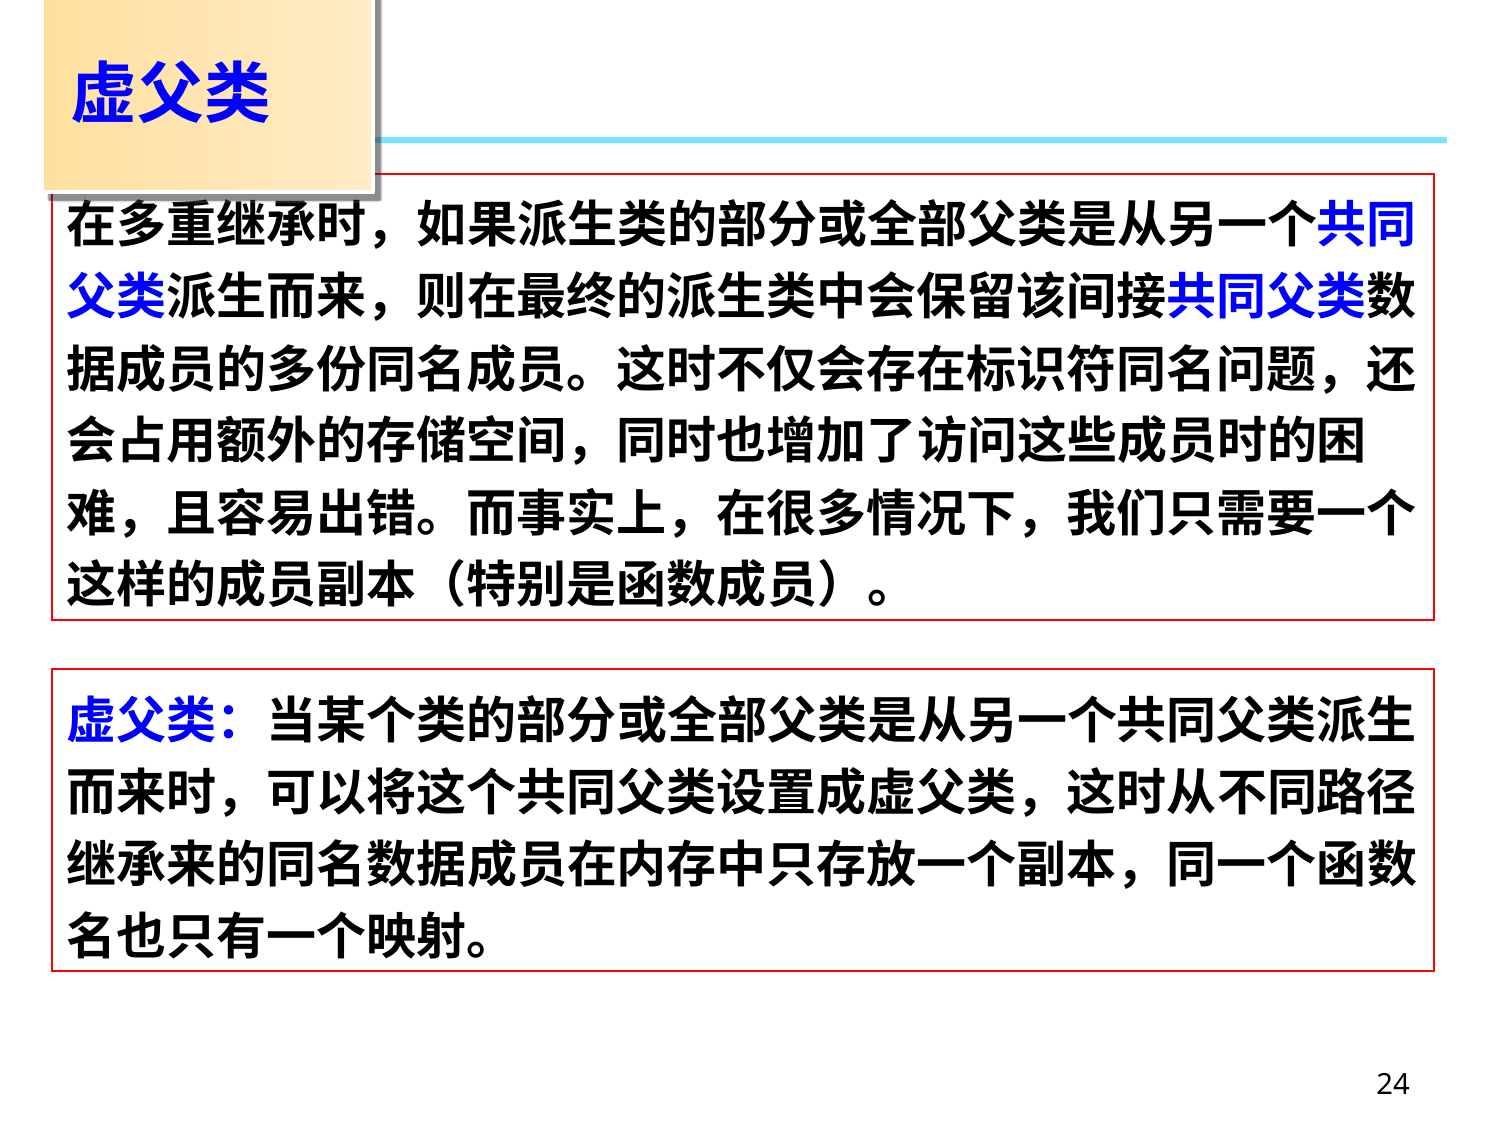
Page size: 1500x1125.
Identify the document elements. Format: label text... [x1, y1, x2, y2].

slide_number 24 [1112, 1037, 1425, 1113]
title 虚父类 [41, 0, 373, 193]
text_box 在多重继承时，如果派生类的部分或全部父类是从另一个共同父类派生而来，则在最终的派生类中会保留该间接共同父类数据成员的多份同名成员。这时不仅会存在标识符同名问题，还会占用额外的存储空间，同时也增加了访问这些成员时的困难，且容易出错。而事实上，在很多情况下，我们只需要一个这样的成员副本（特别是函数成员）。 [52, 173, 1434, 621]
text_box 虚父类：当某个类的部分或全部父类是从另一个共同父类派生而来时，可以将这个共同父类设置成虚父类，这时从不同路径继承来的同名数据成员在内存中只存放一个副本，同一个函数名也只有一个映射。 [52, 668, 1434, 972]
